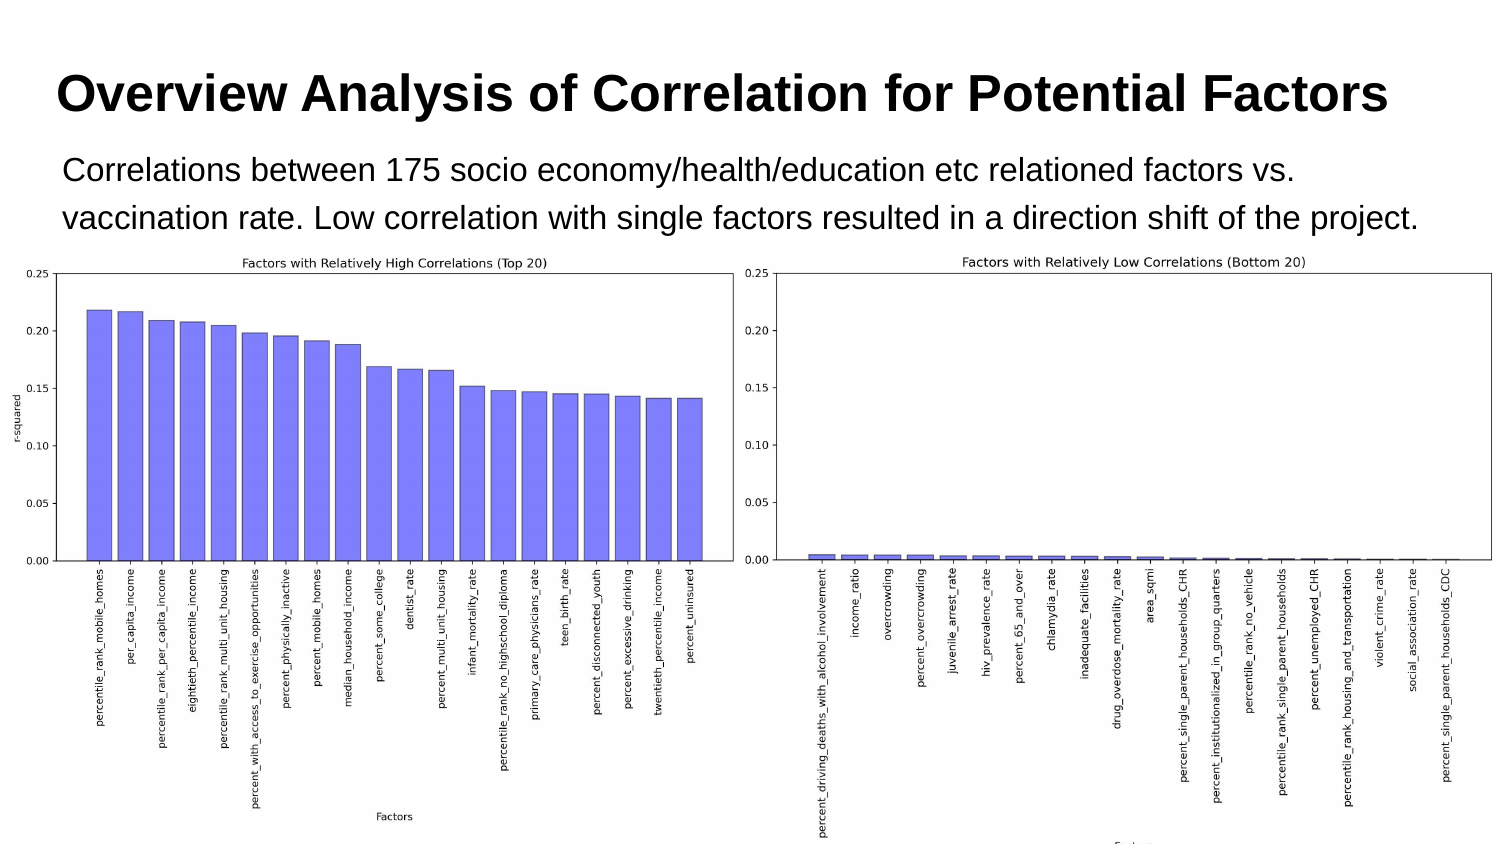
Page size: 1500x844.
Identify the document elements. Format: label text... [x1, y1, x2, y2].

text_box Correlations between 175 socio economy/health/education etc relationed factors vs. vaccination rate. Low correlation with single factors resulted in a direction shift of the project. [47, 124, 1470, 244]
text_box Overview Analysis of Correlation for Potential Factors [41, 44, 1495, 138]
picture [0, 243, 1500, 844]
